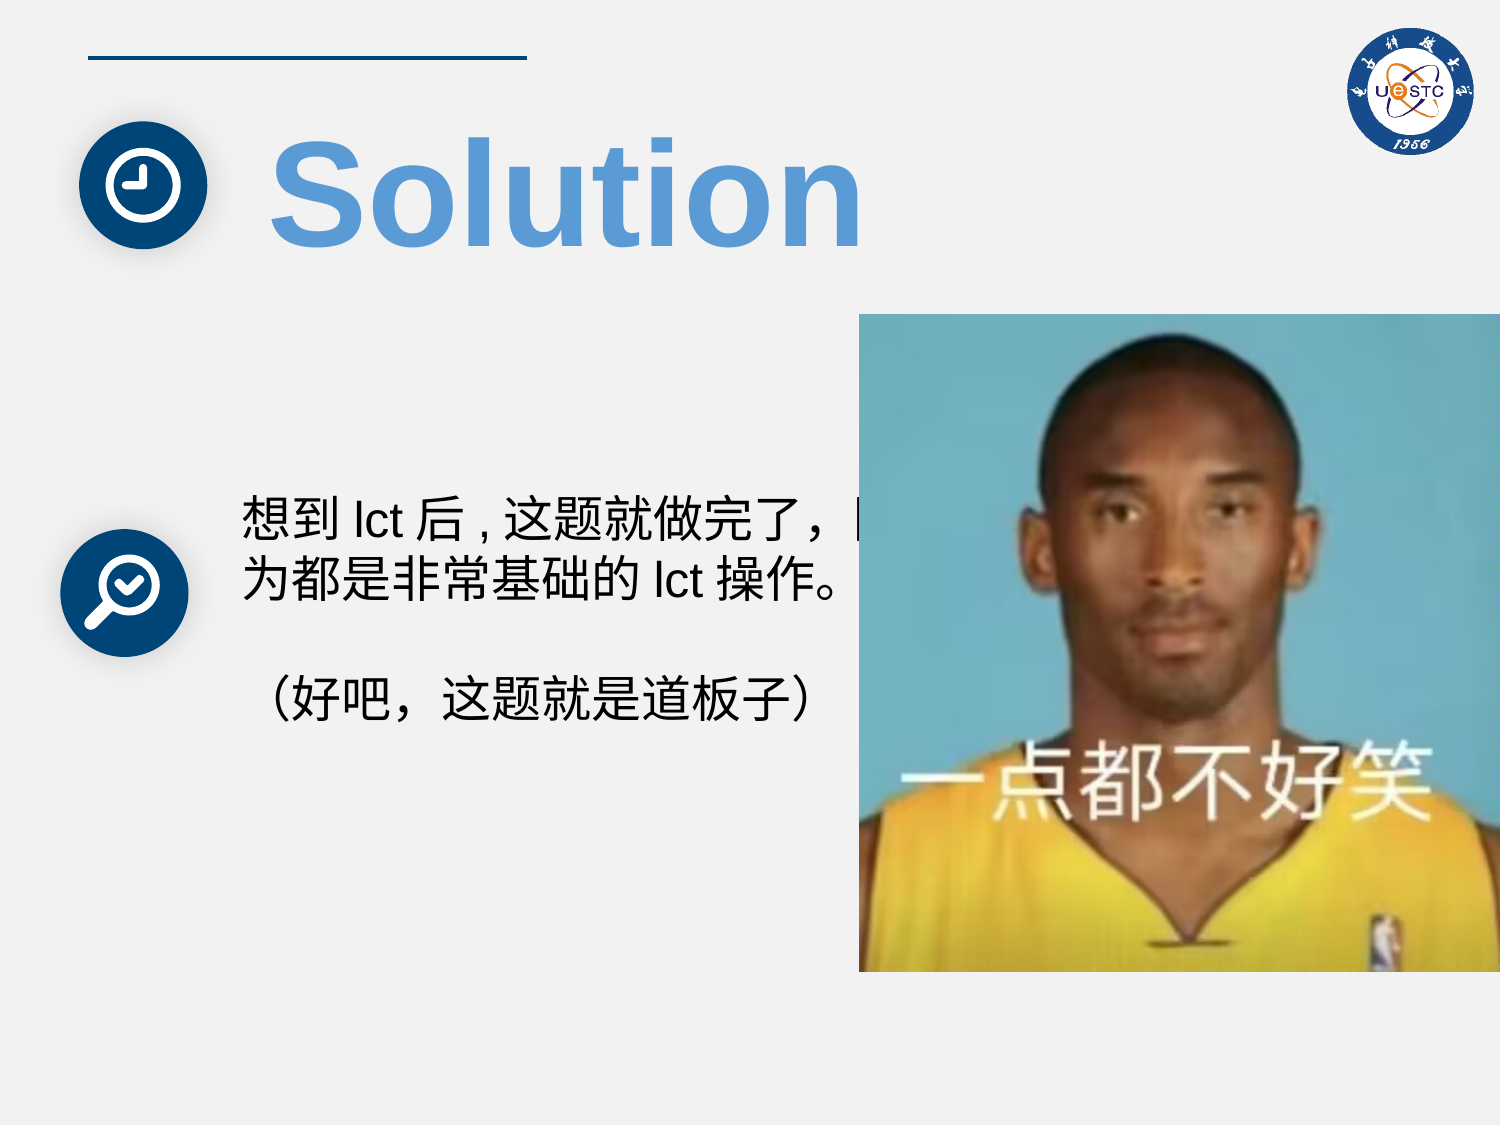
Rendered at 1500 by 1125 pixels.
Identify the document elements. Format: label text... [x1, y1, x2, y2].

picture [1339, 20, 1482, 162]
picture [859, 314, 1500, 972]
text_box 想到lct后,这题就做完了，因 为都是非常基础的lct操作。 （好吧，这题就是道板子） [226, 479, 1471, 1045]
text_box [60, 529, 189, 658]
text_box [79, 121, 208, 250]
text_box Solution [252, 88, 1341, 257]
